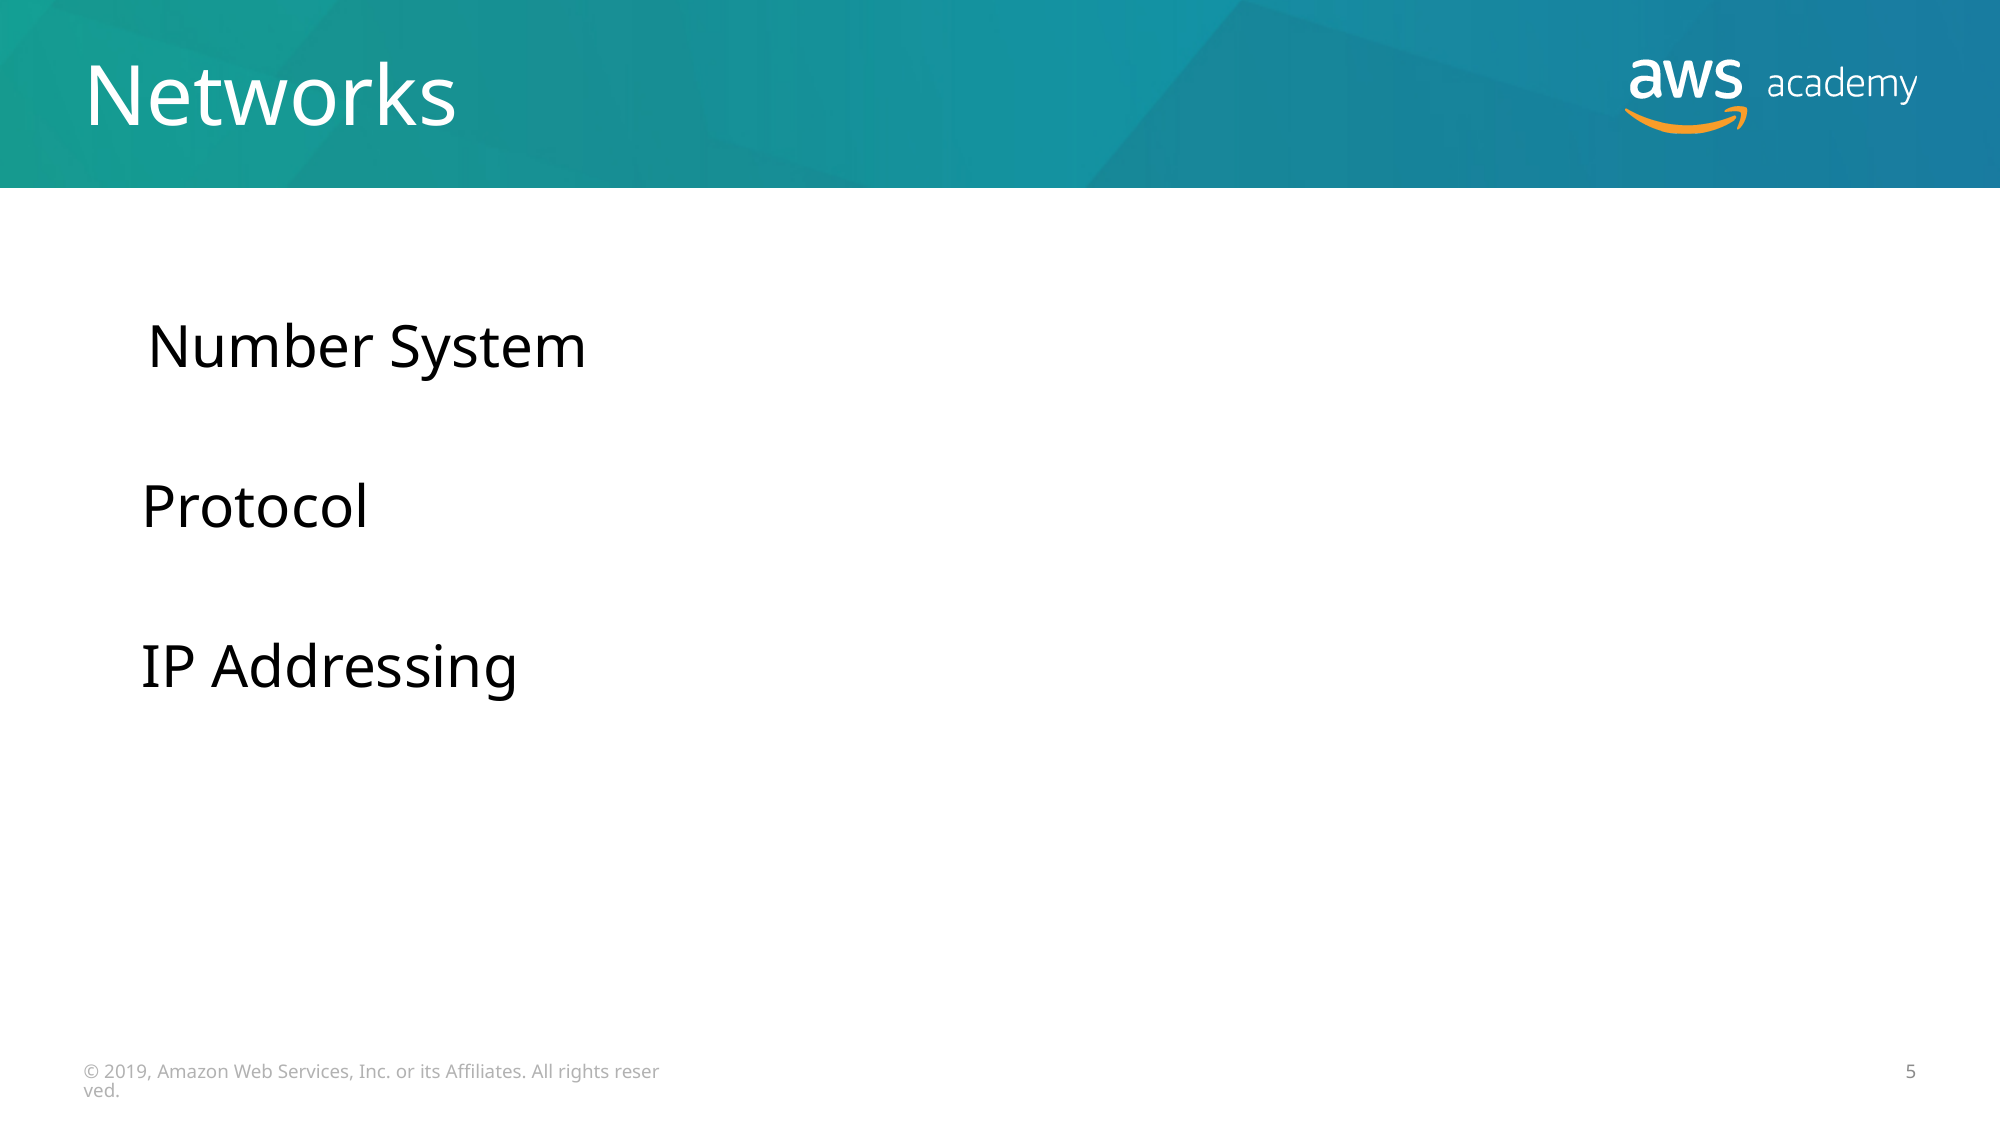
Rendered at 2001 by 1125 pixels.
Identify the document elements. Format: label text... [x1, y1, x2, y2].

picture [0, 0, 2000, 188]
slide_number 5 [1481, 1042, 1932, 1103]
text_box Number System [132, 301, 603, 387]
title Networks [68, 59, 1551, 138]
text_box Protocol [126, 461, 456, 547]
text_box IP Addressing [126, 621, 545, 707]
footer © 2019, Amazon Web Services, Inc. or its Affiliates. All rights reserved. [68, 1042, 682, 1103]
